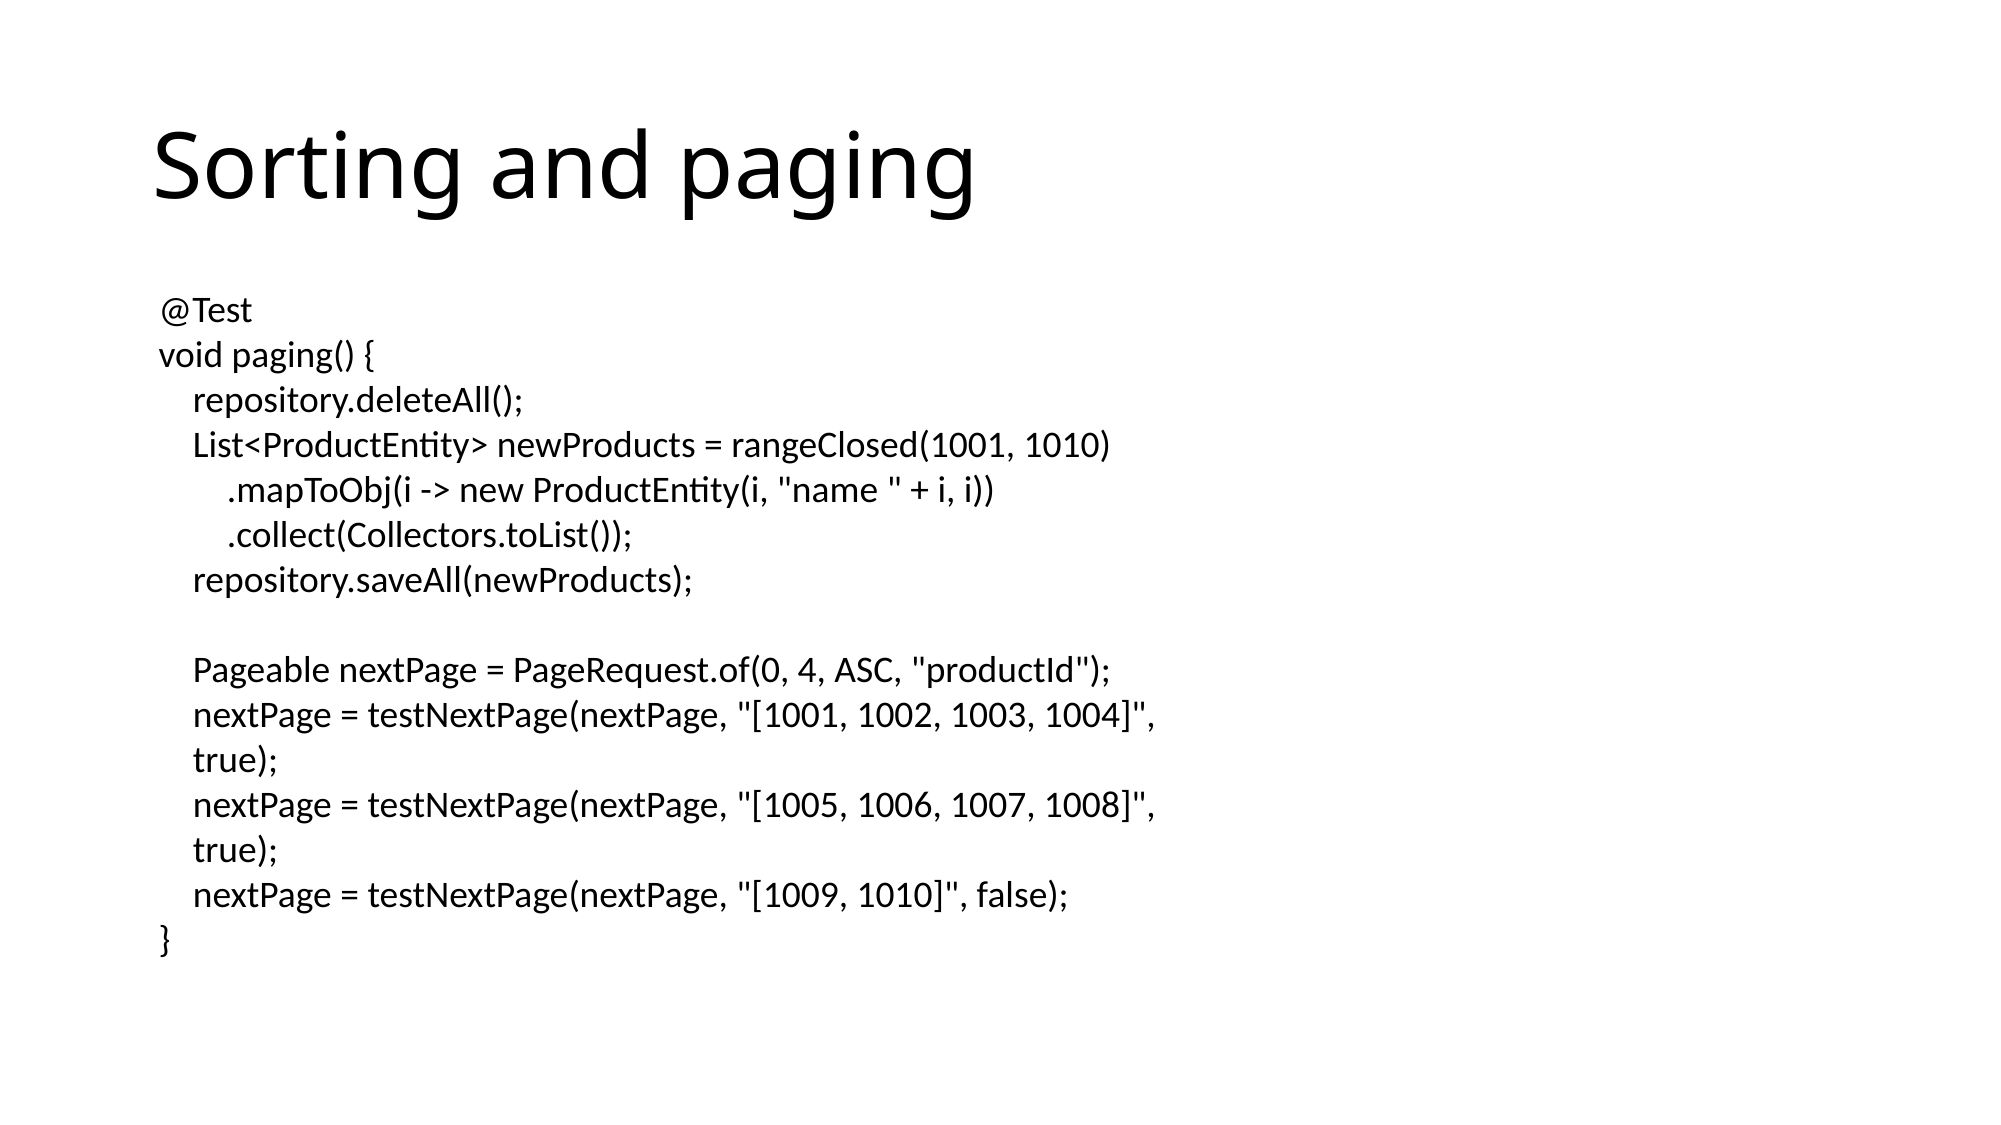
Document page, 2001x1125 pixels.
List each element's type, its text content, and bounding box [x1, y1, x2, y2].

title Sorting and paging [137, 59, 1863, 278]
text_box @Test void paging() { repository.deleteAll(); List<ProductEntity> newProducts = rangeClosed(1001, 1010) .mapToObj(i -> new ProductEntity(i, "name " + i, i)) .collect(Collectors.toList()); repository.saveAll(newProducts); Pageable nextPage = PageRequest.of(0, 4, ASC, "productId"); nextPage = testNextPage(nextPage, "[1001, 1002, 1003, 1004]", true); nextPage = testNextPage(nextPage, "[1005, 1006, 1007, 1008]", true); nextPage = testNextPage(nextPage, "[1009, 1010]", false); } [144, 277, 1180, 1012]
